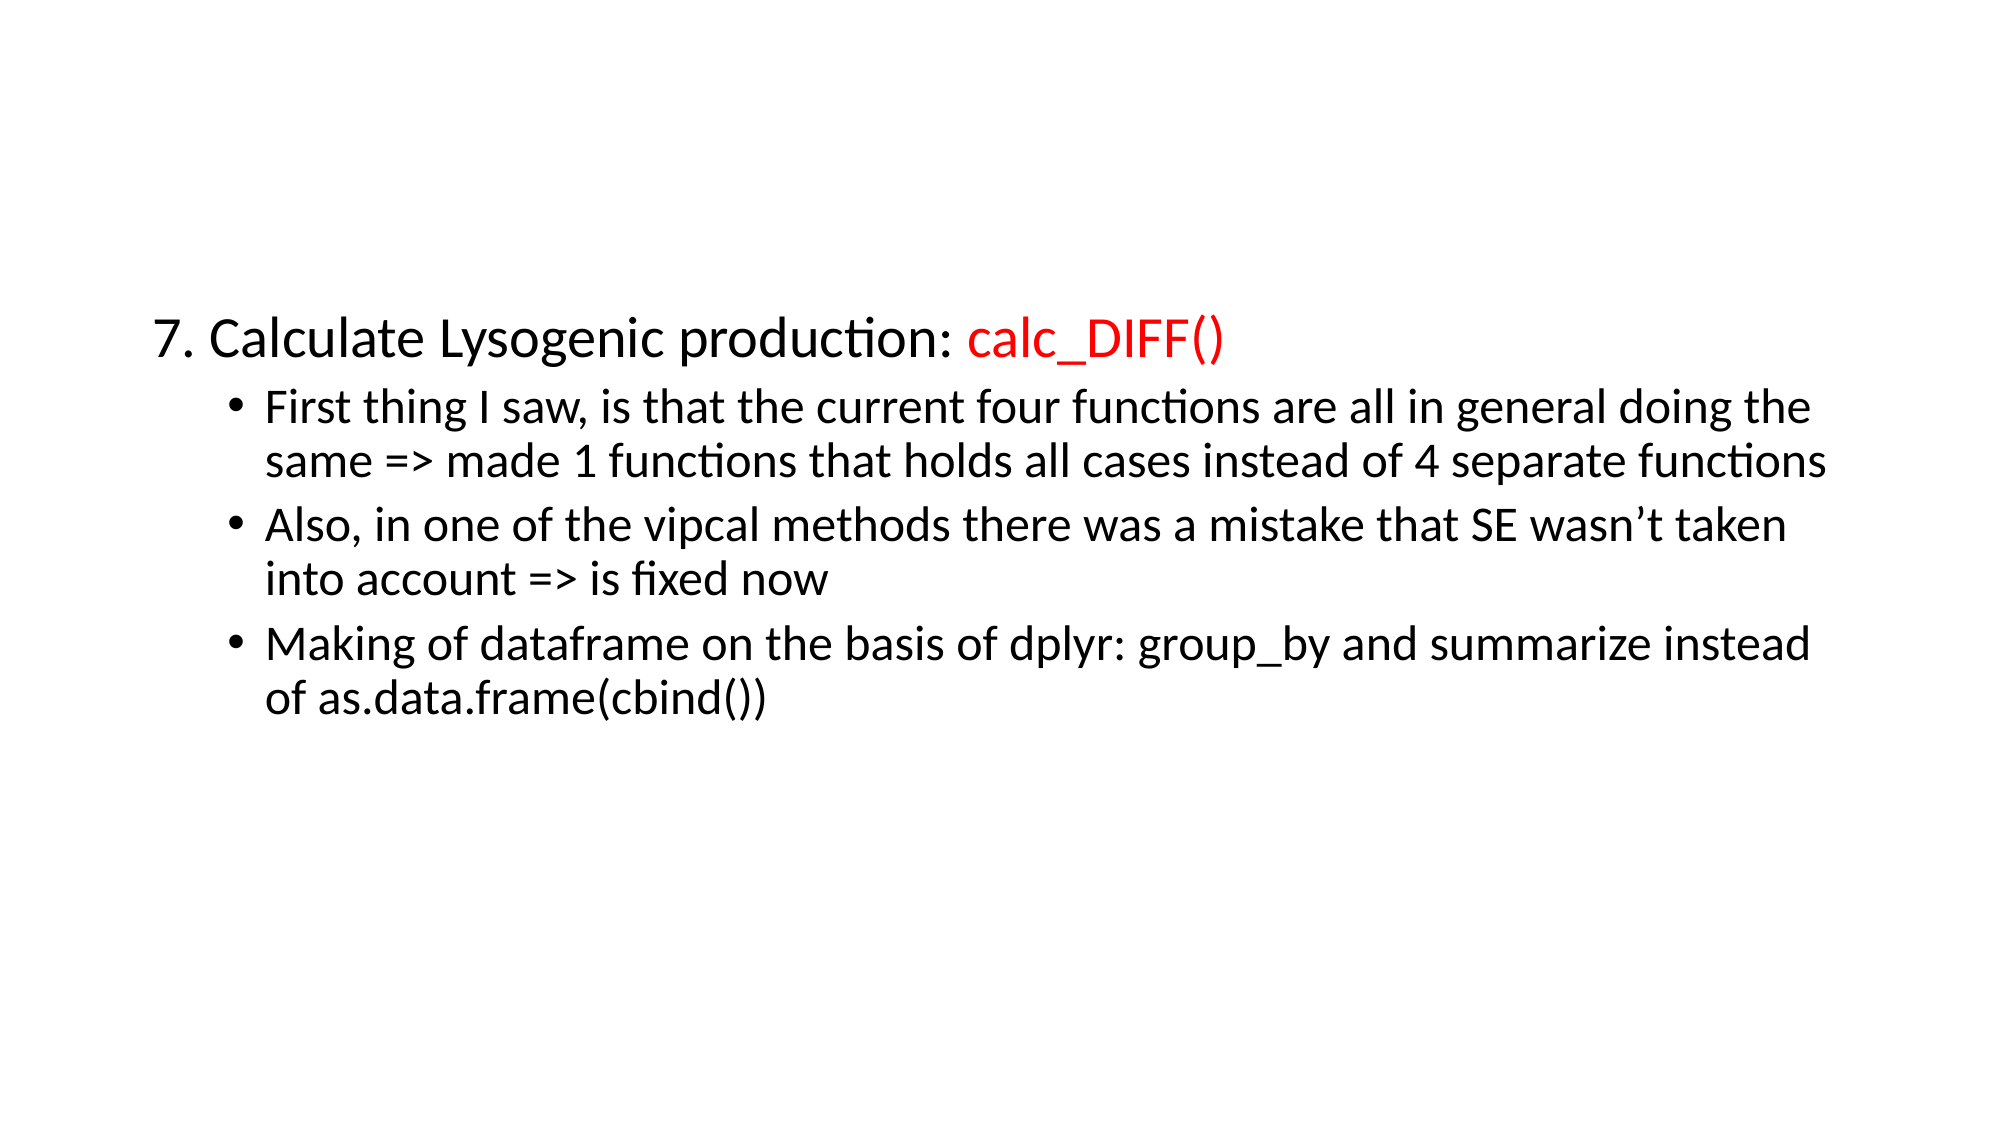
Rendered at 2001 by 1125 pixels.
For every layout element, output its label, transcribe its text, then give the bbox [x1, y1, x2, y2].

list 7. Calculate Lysogenic production: calc_DIFF() First thing I saw, is that the current four functions are all in general doing the same => made 1 functions that holds all cases instead of 4 separate functions Also, in one of the vipcal methods there was a mistake that SE wasn’t taken into account => is fixed now Making of dataframe on the basis of dplyr: group_by and summarize instead of as.data.frame(cbind()) [137, 299, 1863, 1014]
